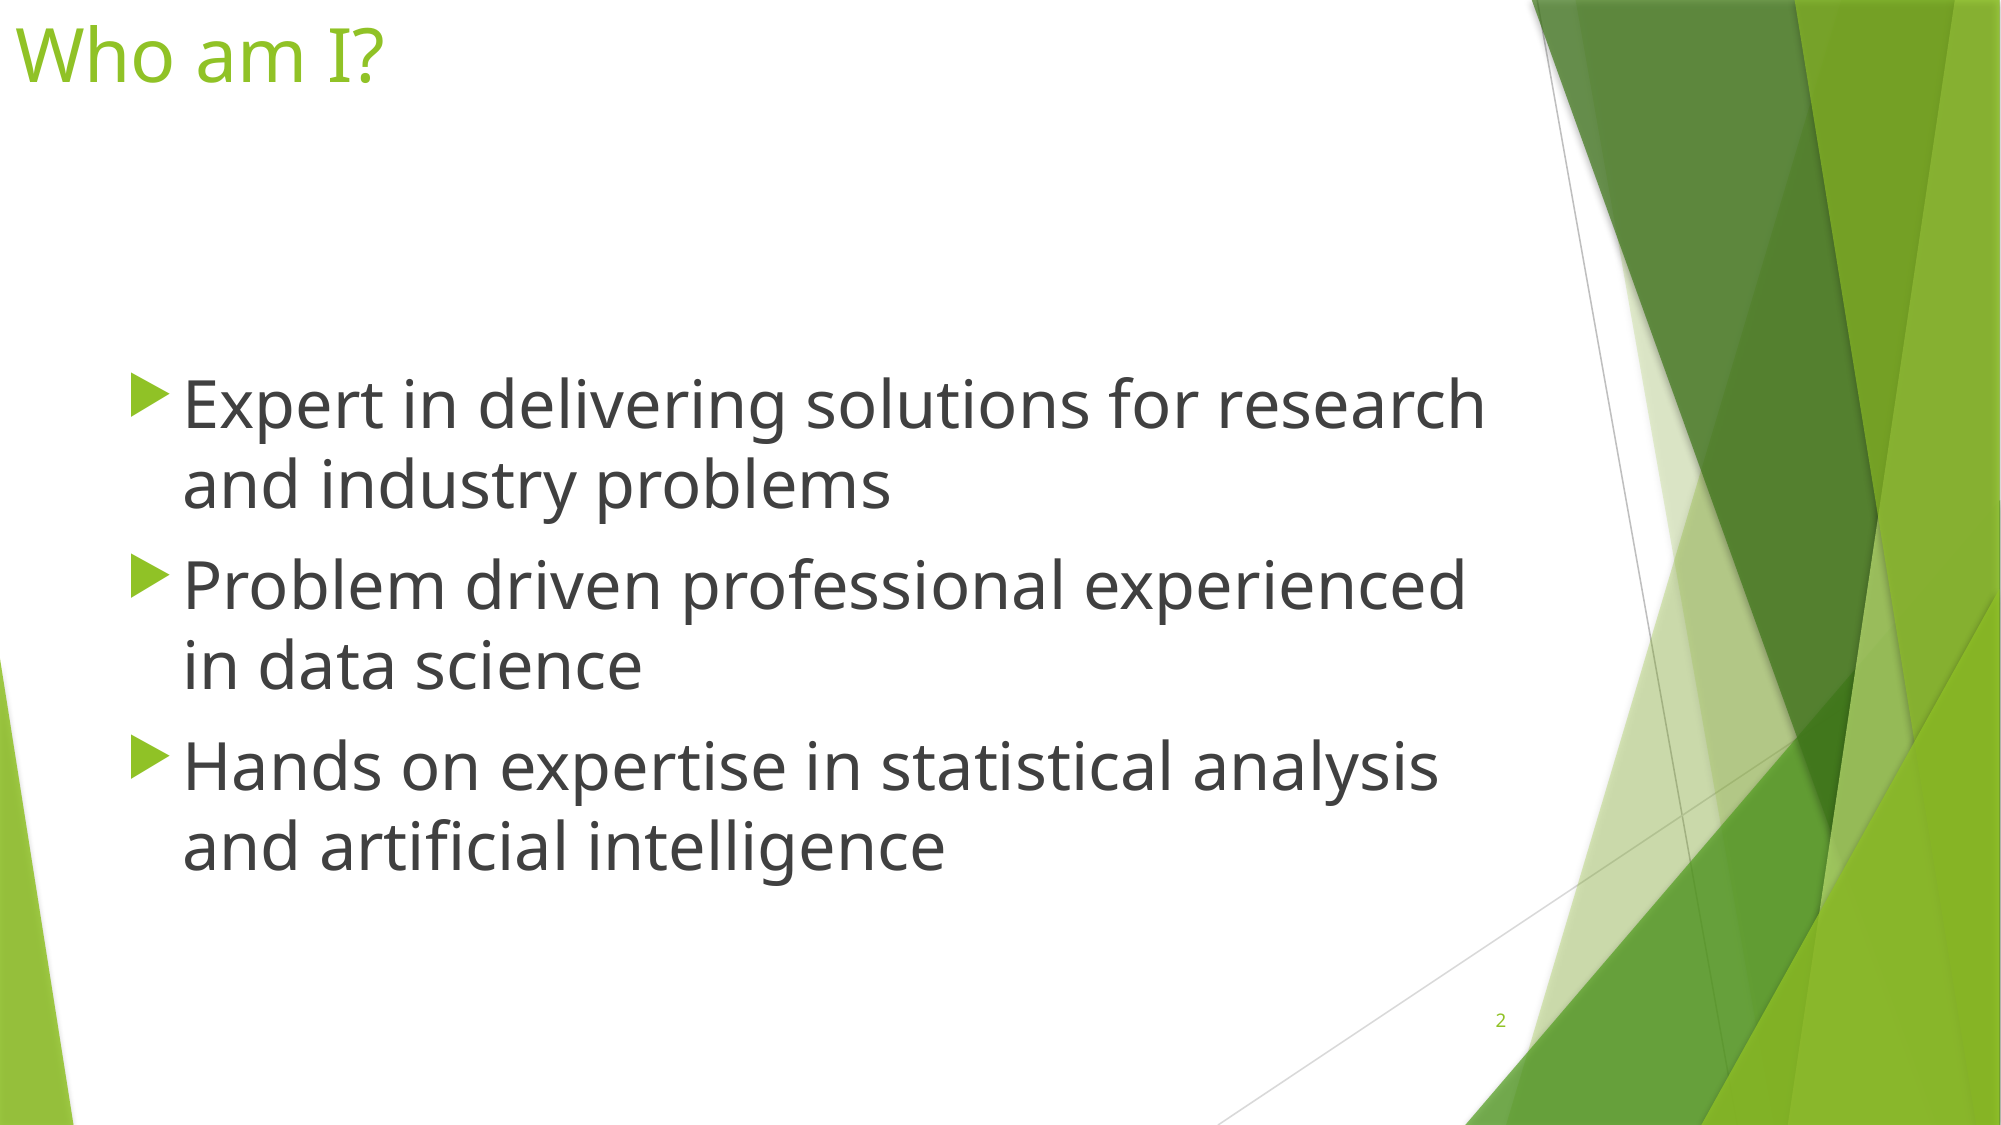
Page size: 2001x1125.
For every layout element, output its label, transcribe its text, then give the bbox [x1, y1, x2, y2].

title Who am I? [0, 0, 1411, 217]
list Expert in delivering solutions for research and industry problems Problem driven professional experienced in data science Hands on expertise in statistical analysis and artificial intelligence [111, 354, 1522, 992]
slide_number 2 [1409, 991, 1522, 1051]
